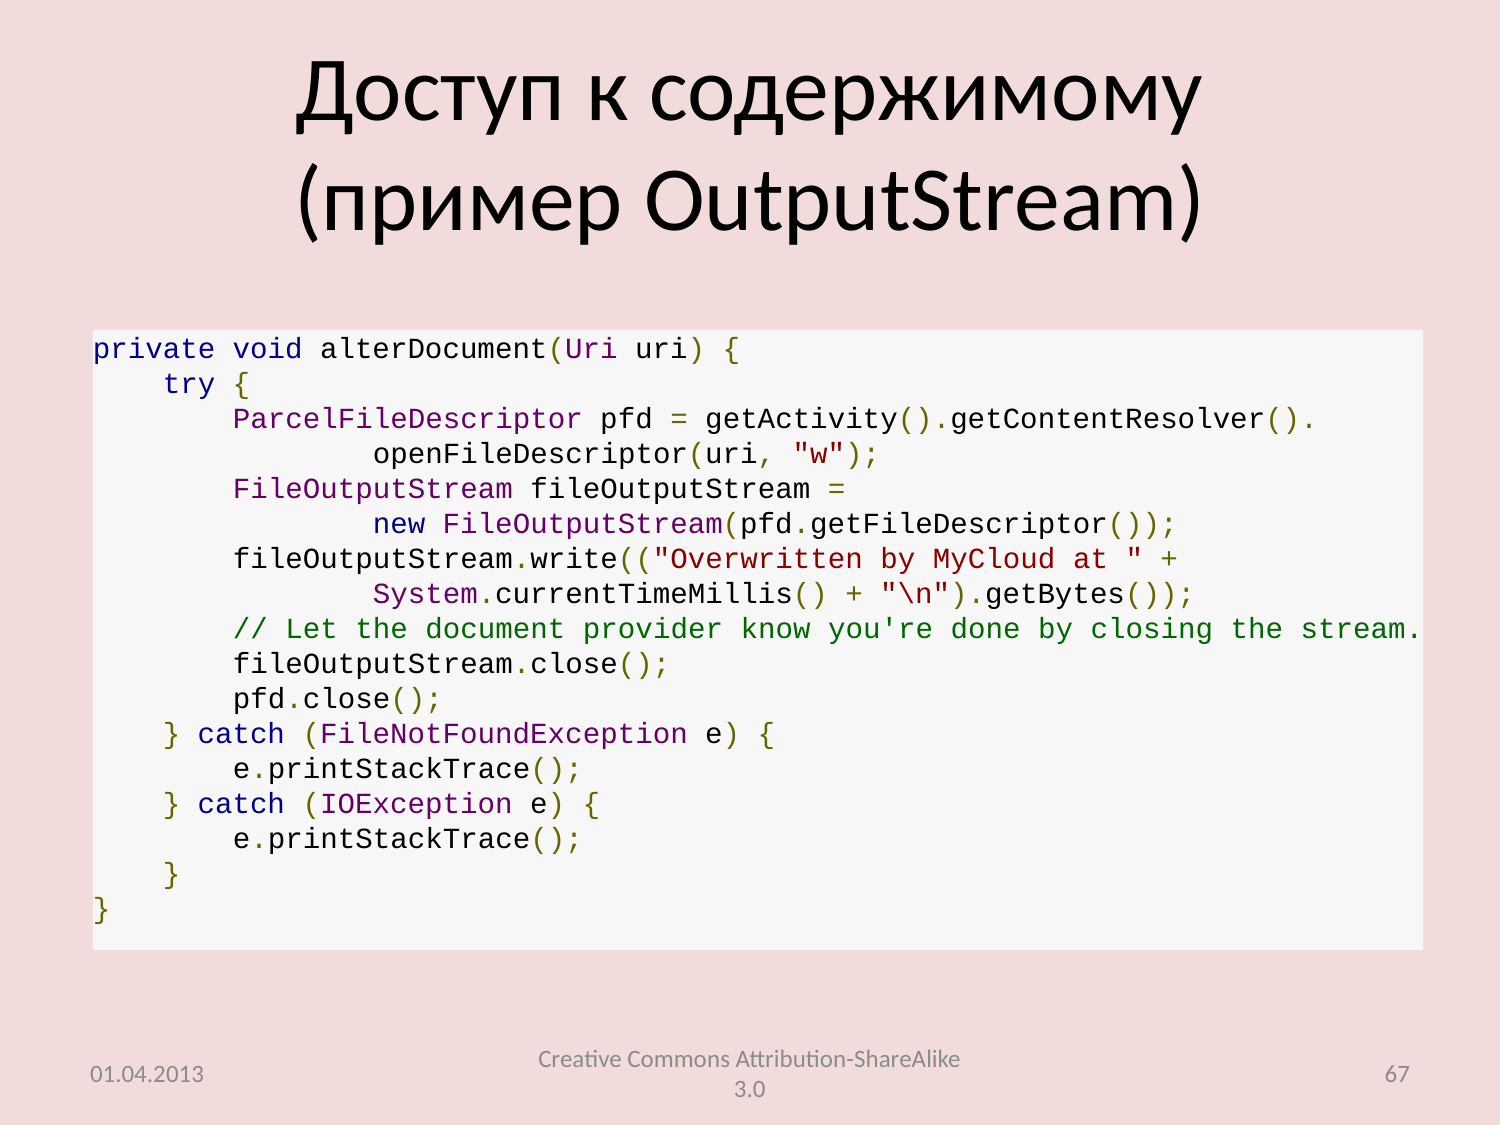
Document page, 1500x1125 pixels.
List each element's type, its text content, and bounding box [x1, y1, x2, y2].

text_box private void alterDocument(Uri uri) { try { ParcelFileDescriptor pfd = getActivity().getContentResolver(). openFileDescriptor(uri, "w"); FileOutputStream fileOutputStream = new FileOutputStream(pfd.getFileDescriptor()); fileOutputStream.write(("Overwritten by MyCloud at " + System.currentTimeMillis() + "\n").getBytes()); // Let the document provider know you're done by closing the stream. fileOutputStream.close(); pfd.close(); } catch (FileNotFoundException e) { e.printStackTrace(); } catch (IOException e) { e.printStackTrace(); } } [92, 329, 1424, 950]
title Доступ к содержимому (пример OutputStream) [74, 44, 1426, 233]
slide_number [75, 1042, 425, 1103]
footer Creative Commons Attribution-ShareAlike 3.0 [512, 1042, 988, 1103]
slide_number 67 [1074, 1042, 1425, 1103]
